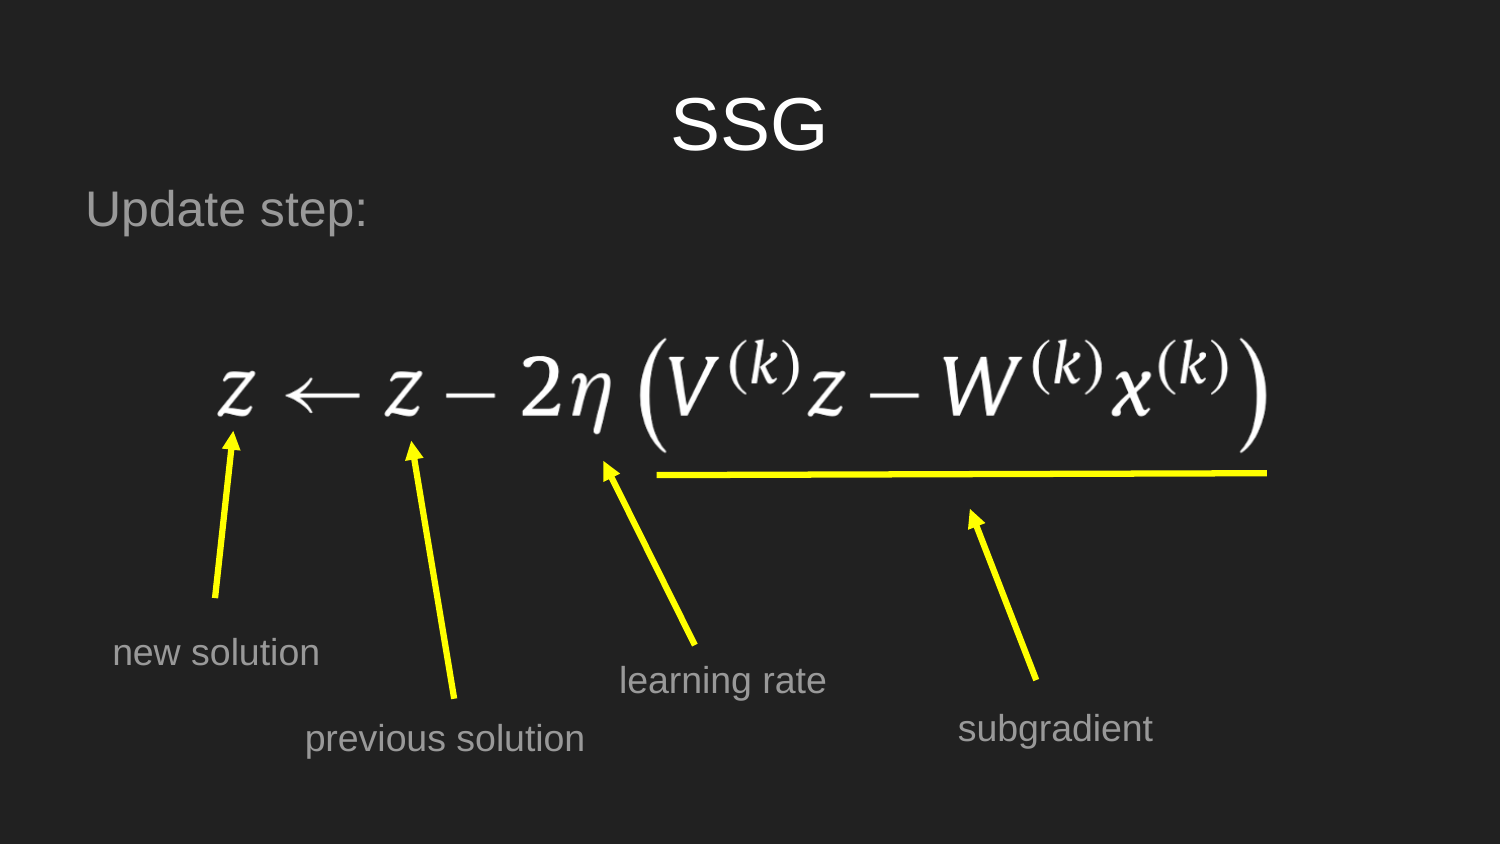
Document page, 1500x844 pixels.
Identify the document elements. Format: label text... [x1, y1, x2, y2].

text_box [603, 460, 849, 718]
picture [207, 292, 1293, 488]
title SSG [51, 60, 1449, 155]
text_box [289, 440, 619, 776]
text_box Update step: [70, 161, 400, 266]
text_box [656, 473, 1268, 766]
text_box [96, 430, 342, 690]
